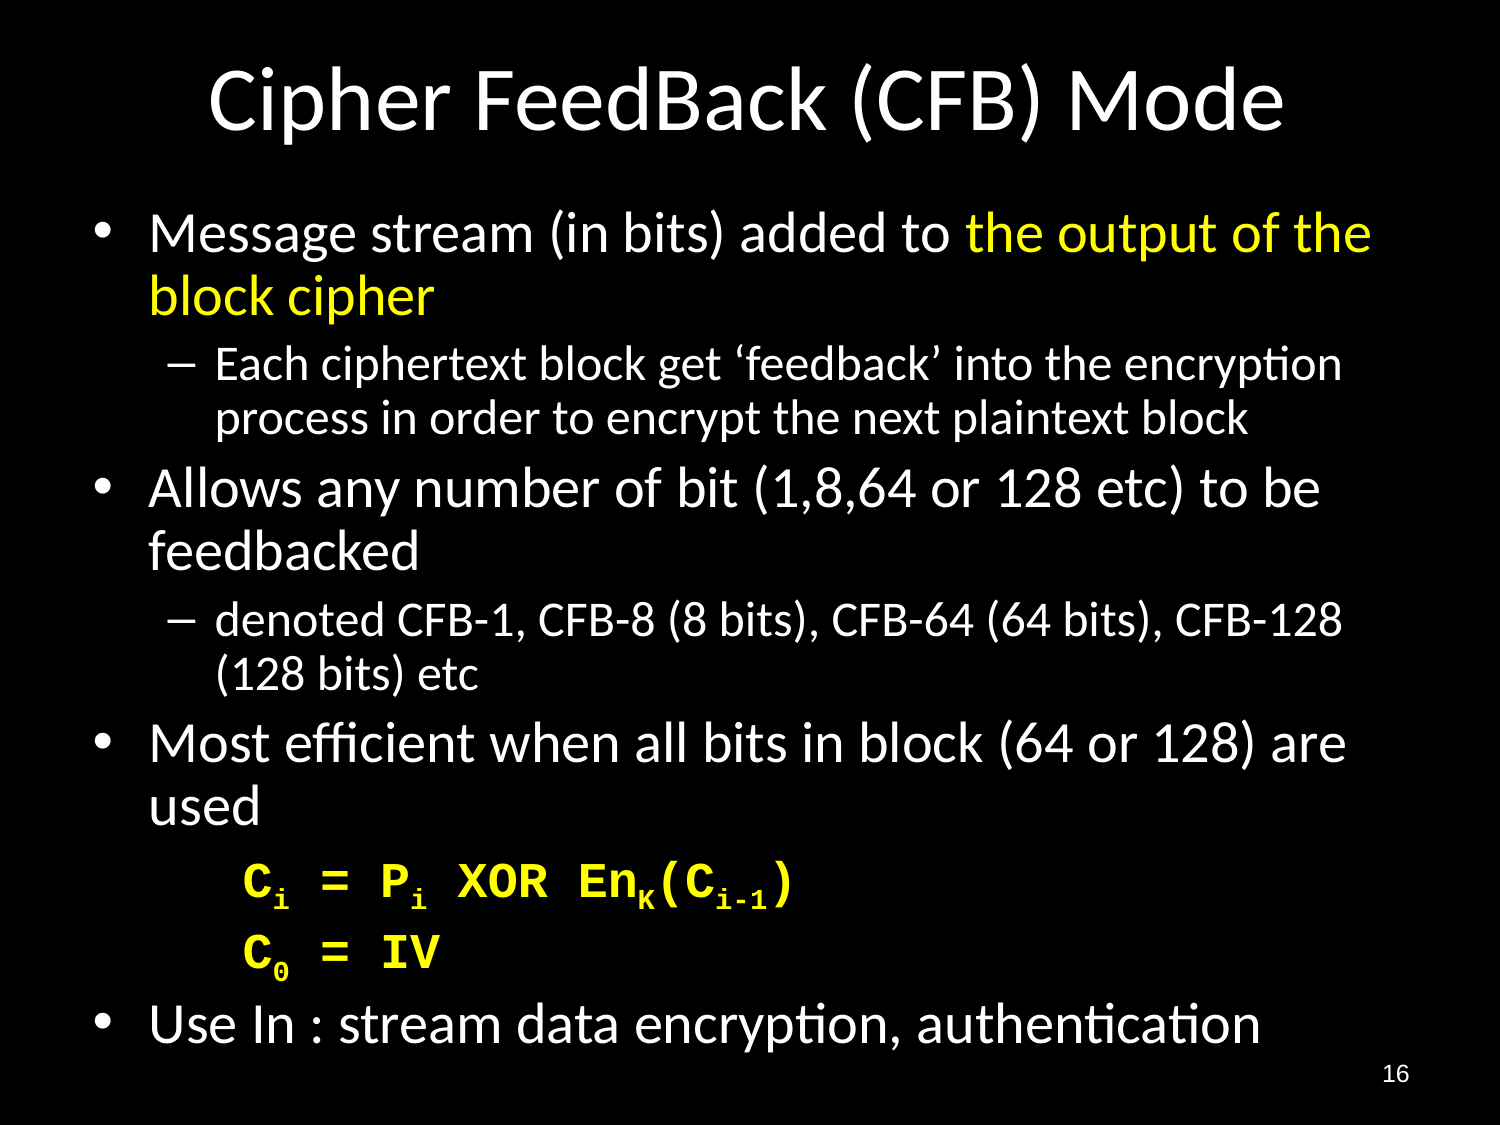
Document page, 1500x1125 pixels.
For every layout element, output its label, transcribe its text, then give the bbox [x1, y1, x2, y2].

list Message stream (in bits) added to the output of the block cipher Each ciphertext block get ‘feedback’ into the encryption process in order to encrypt the next plaintext block Allows any number of bit (1,8,64 or 128 etc) to be feedbacked denoted CFB-1, CFB-8 (8 bits), CFB-64 (64 bits), CFB-128 (128 bits) etc Most efficient when all bits in block (64 or 128) are used Ci = Pi XOR EnK(Ci-1) C0 = IV Use In : stream data encryption, authentication [77, 194, 1428, 1077]
slide_number 16 [1074, 1042, 1425, 1103]
title Cipher FeedBack (CFB) Mode [73, 0, 1424, 188]
